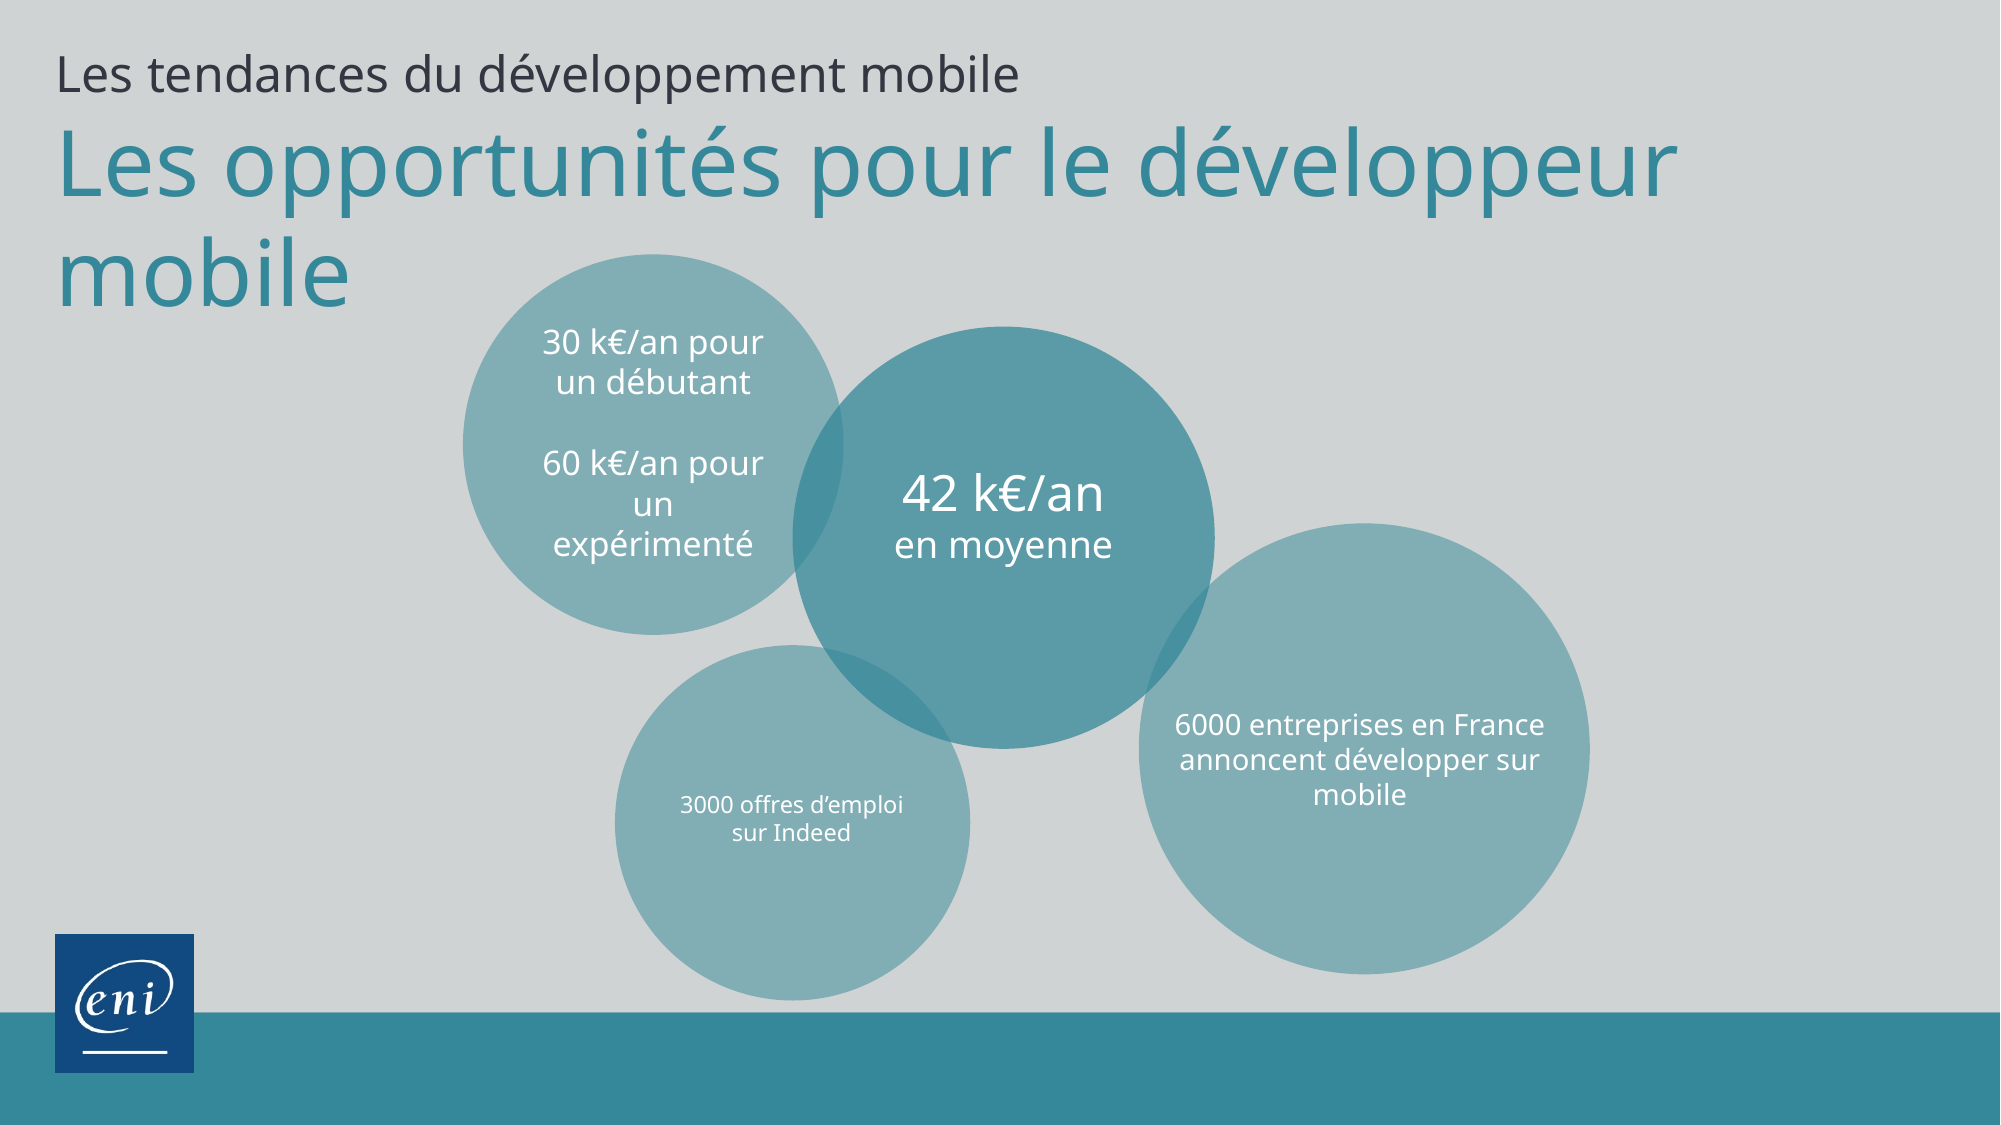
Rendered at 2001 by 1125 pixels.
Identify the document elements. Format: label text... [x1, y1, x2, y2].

text_box 3000 offres d’emploi sur Indeed [570, 781, 1013, 854]
text_box [617, 643, 968, 781]
text_box [794, 324, 1217, 751]
list Les tendances du développement mobile [55, 31, 1952, 103]
text_box [615, 854, 970, 1003]
text_box [460, 303, 846, 637]
text_box [1147, 819, 1581, 977]
title Les opportunités pour le développeur mobile [55, 104, 1952, 303]
text_box 30 k€/an pour un débutant 60 k€/an pour un expérimenté [527, 313, 780, 574]
picture [55, 934, 194, 1073]
text_box 6000 entreprises en France annoncent développer sur mobile [1138, 746, 1582, 819]
text_box [1136, 521, 1592, 816]
text_box 42 k€/an en moyenne [843, 501, 1164, 574]
